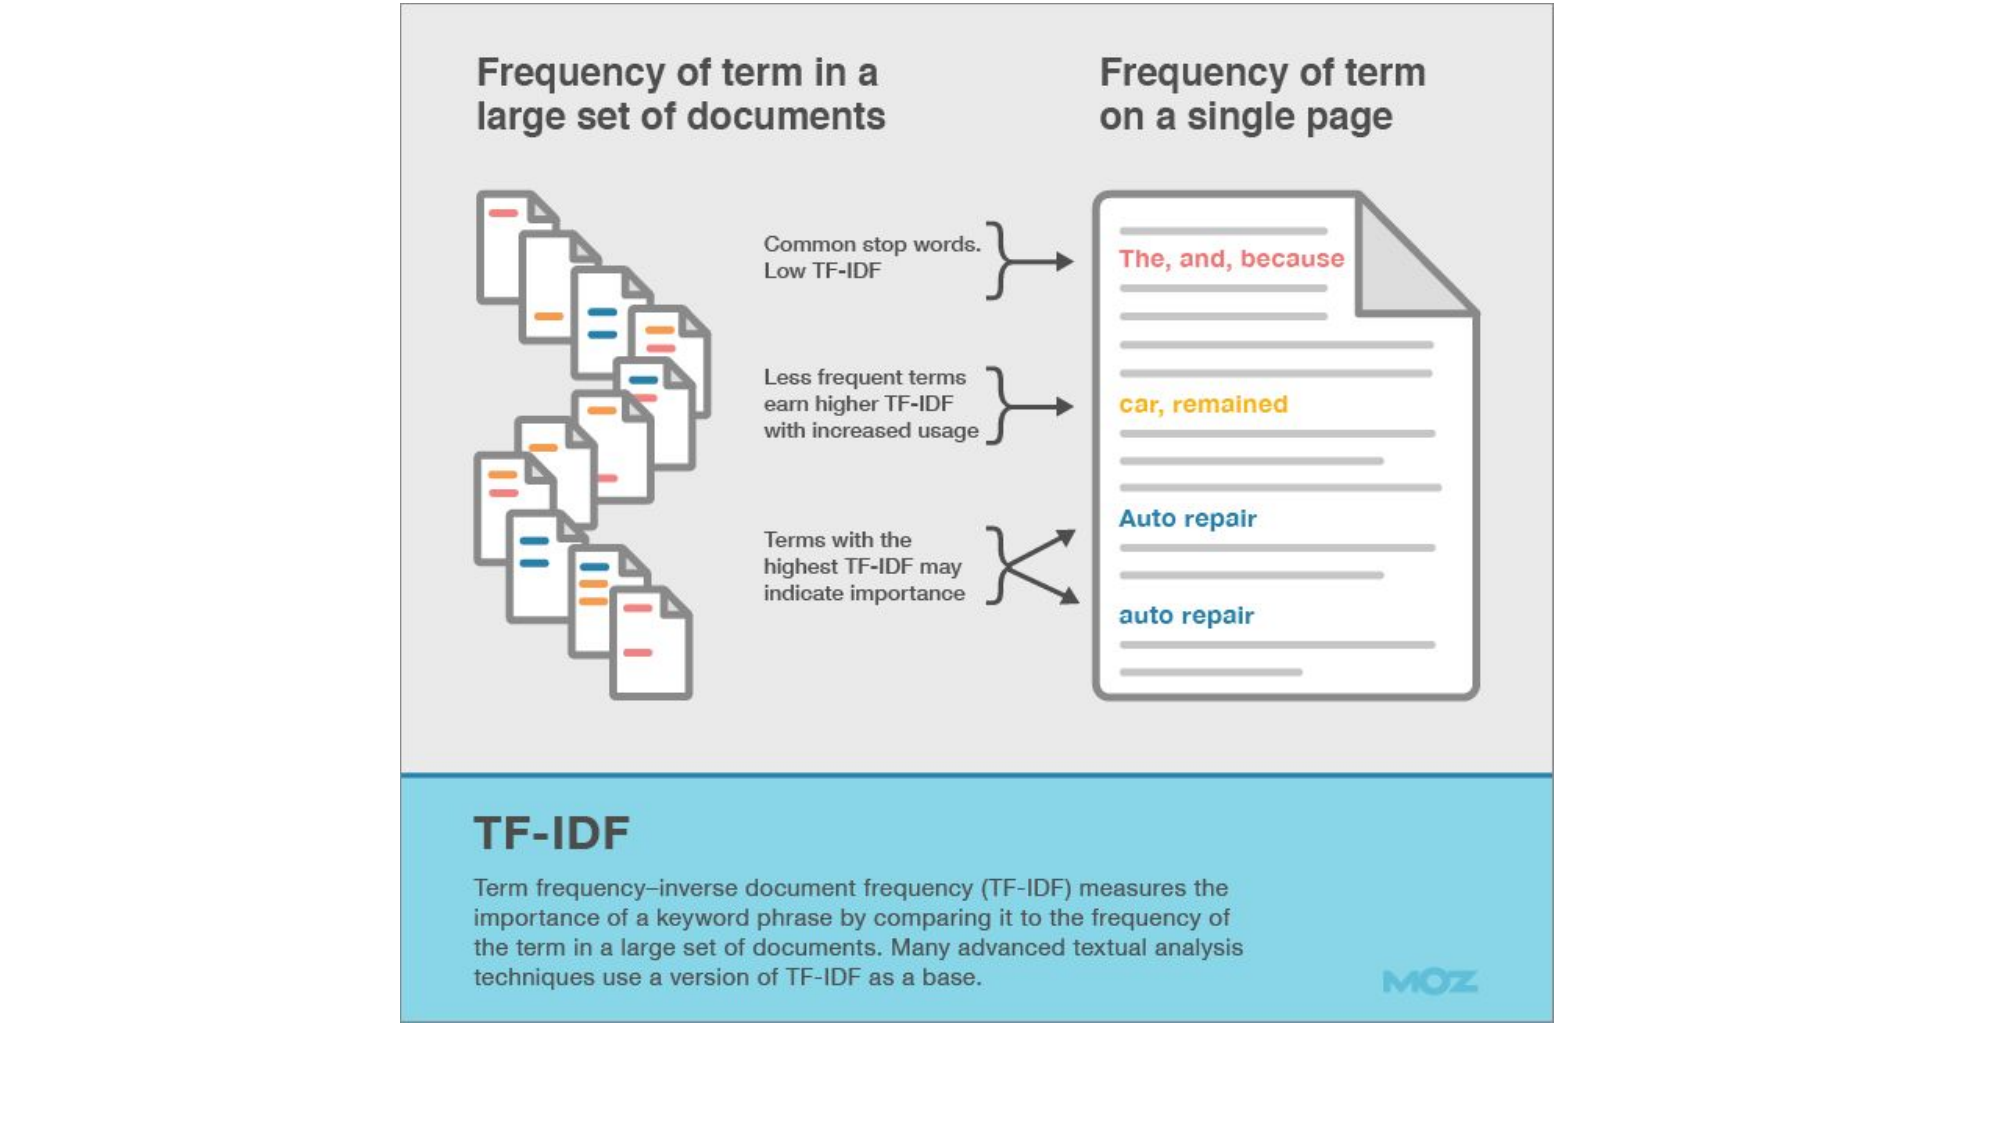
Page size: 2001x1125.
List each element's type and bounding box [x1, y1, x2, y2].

picture [400, 3, 1554, 1023]
